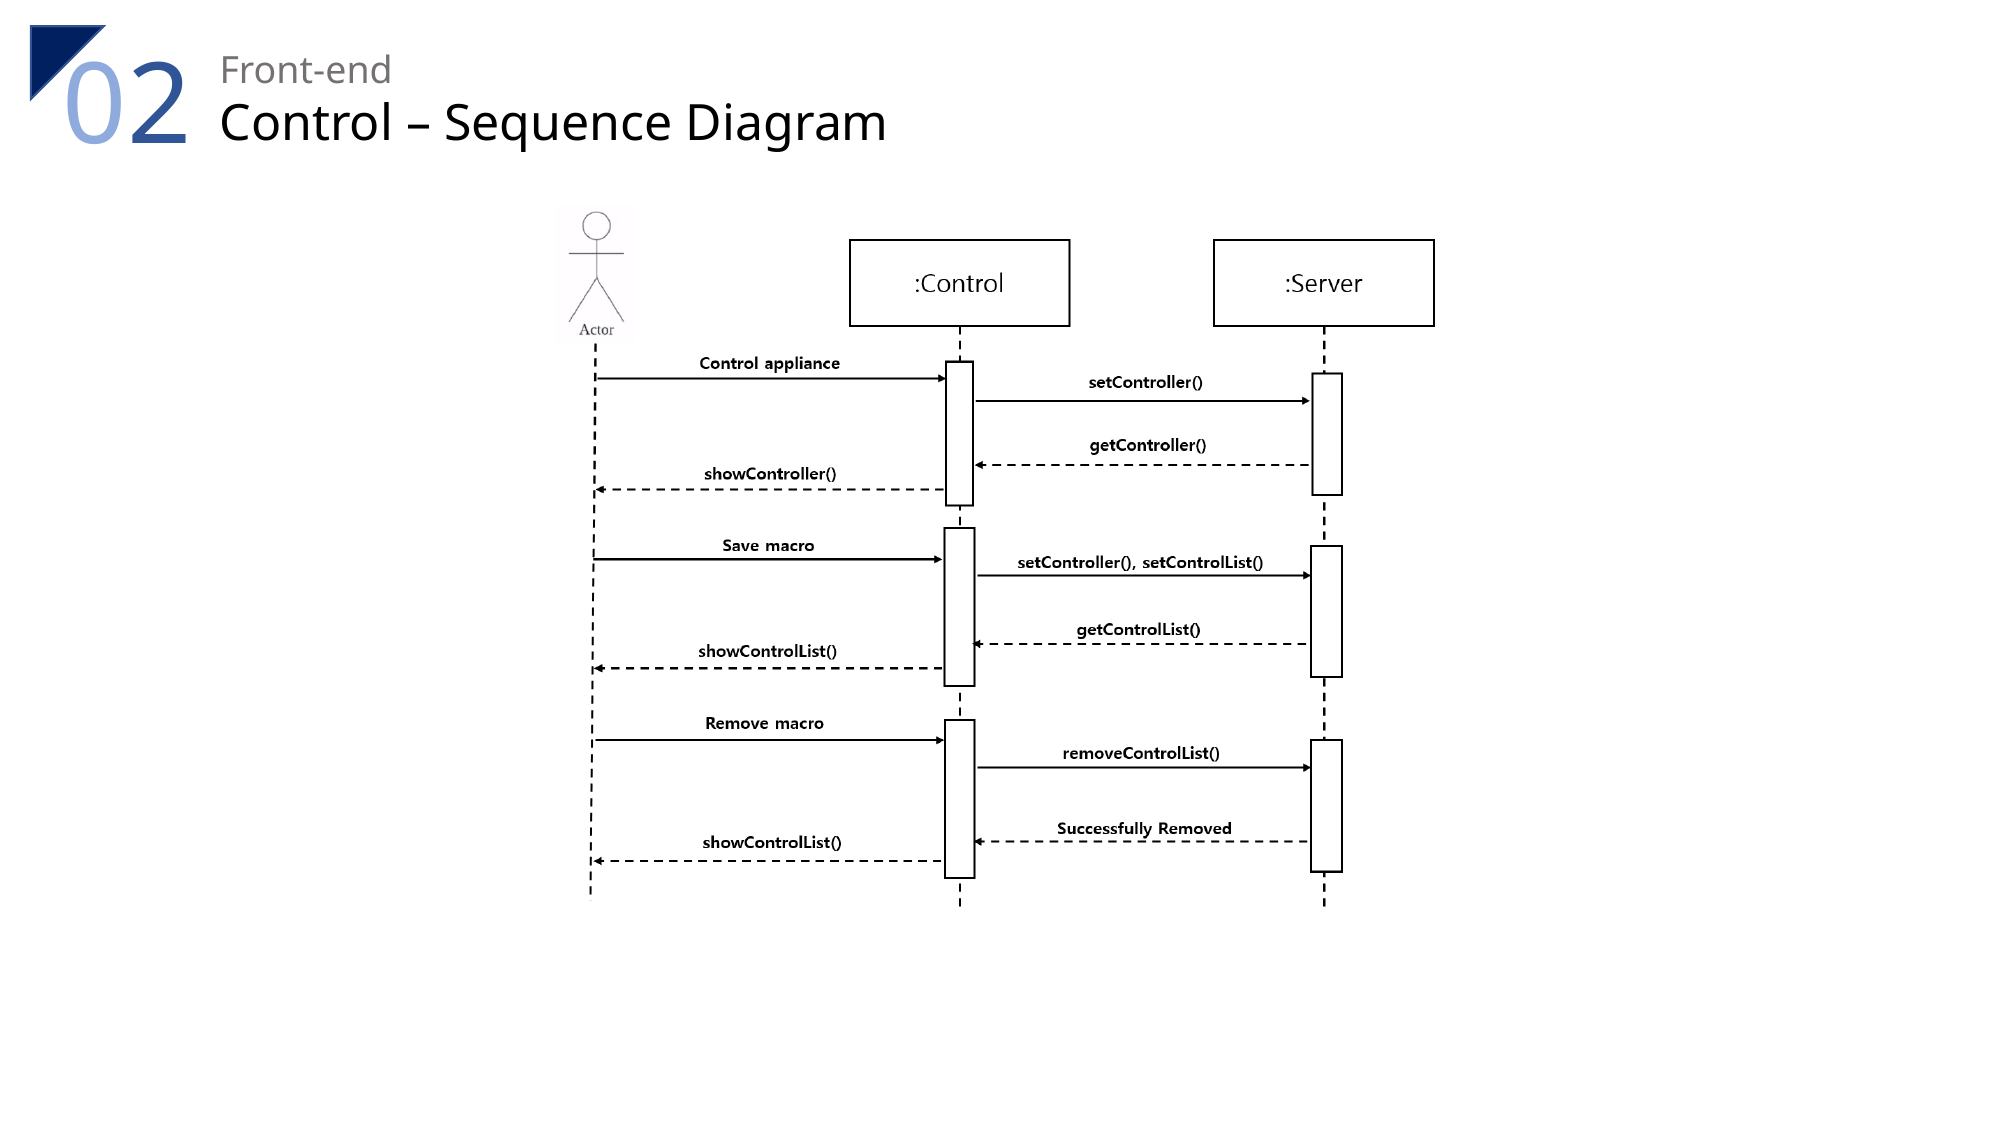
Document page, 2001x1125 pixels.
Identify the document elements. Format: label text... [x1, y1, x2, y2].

text_box [29, 25, 48, 102]
picture [529, 194, 1471, 931]
text_box 02 [48, 23, 207, 173]
text_box Front-end Control – Sequence Diagram [204, 38, 904, 159]
